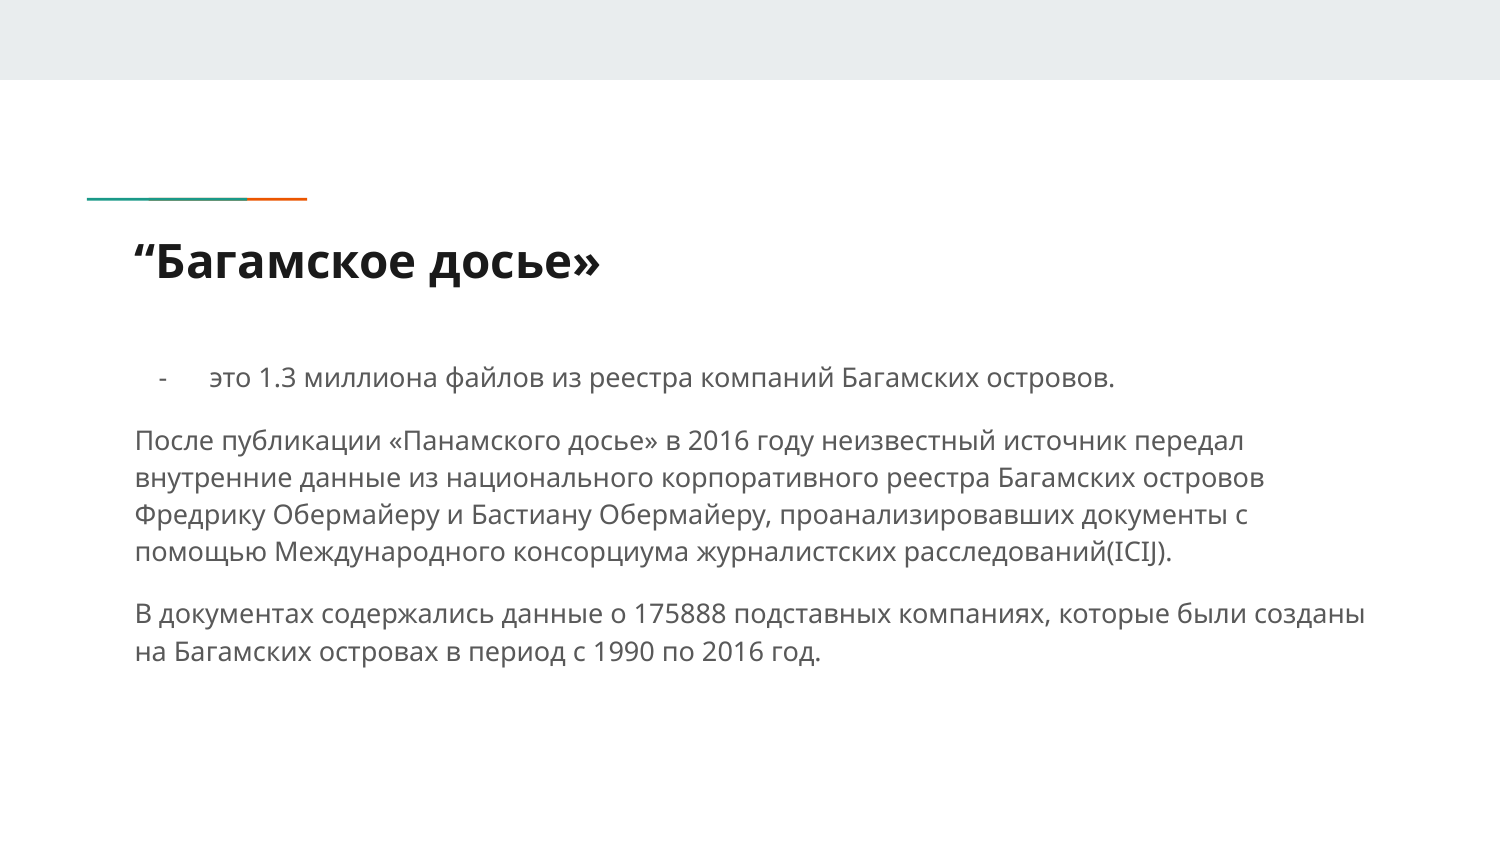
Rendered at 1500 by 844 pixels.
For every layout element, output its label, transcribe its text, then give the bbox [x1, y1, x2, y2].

title “Багамское досье» [119, 216, 1381, 305]
list это 1.3 миллиона файлов из реестра компаний Багамских островов. После публикации «Панамского досье» в 2016 году неизвестный источник передал внутренние данные из национального корпоративного реестра Багамских островов Фредрику Обермайеру и Бастиану Обермайеру, проанализировавших документы с помощью Международного консорциума журналистских расследований(ICIJ). В документах содержались данные о 175888 подставных компаниях, которые были созданы на Багамских островах в период с 1990 по 2016 год. [119, 341, 1381, 712]
